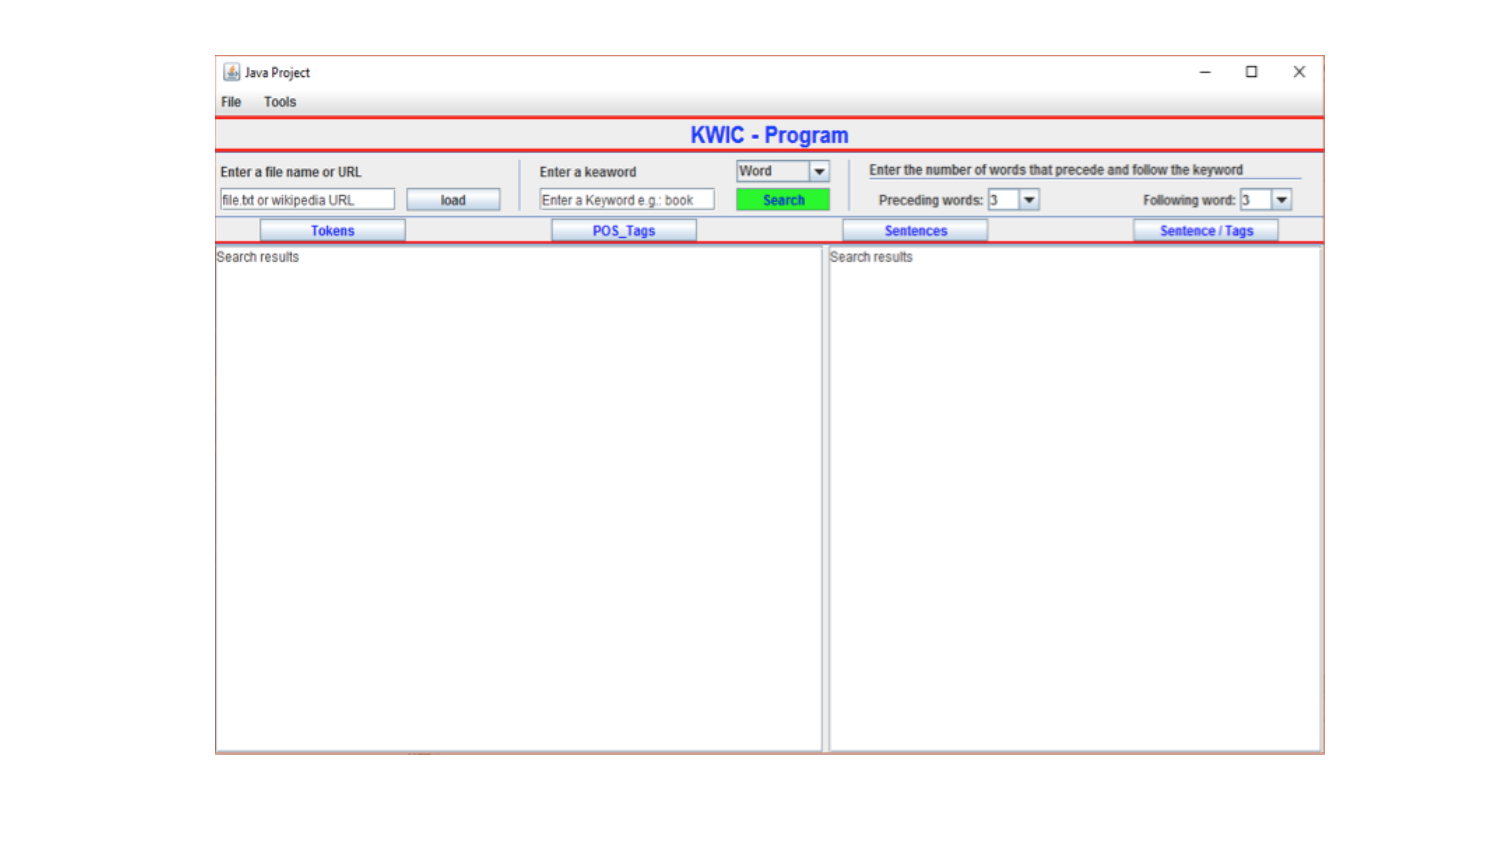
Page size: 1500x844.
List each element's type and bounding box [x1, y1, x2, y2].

picture [215, 55, 1325, 755]
